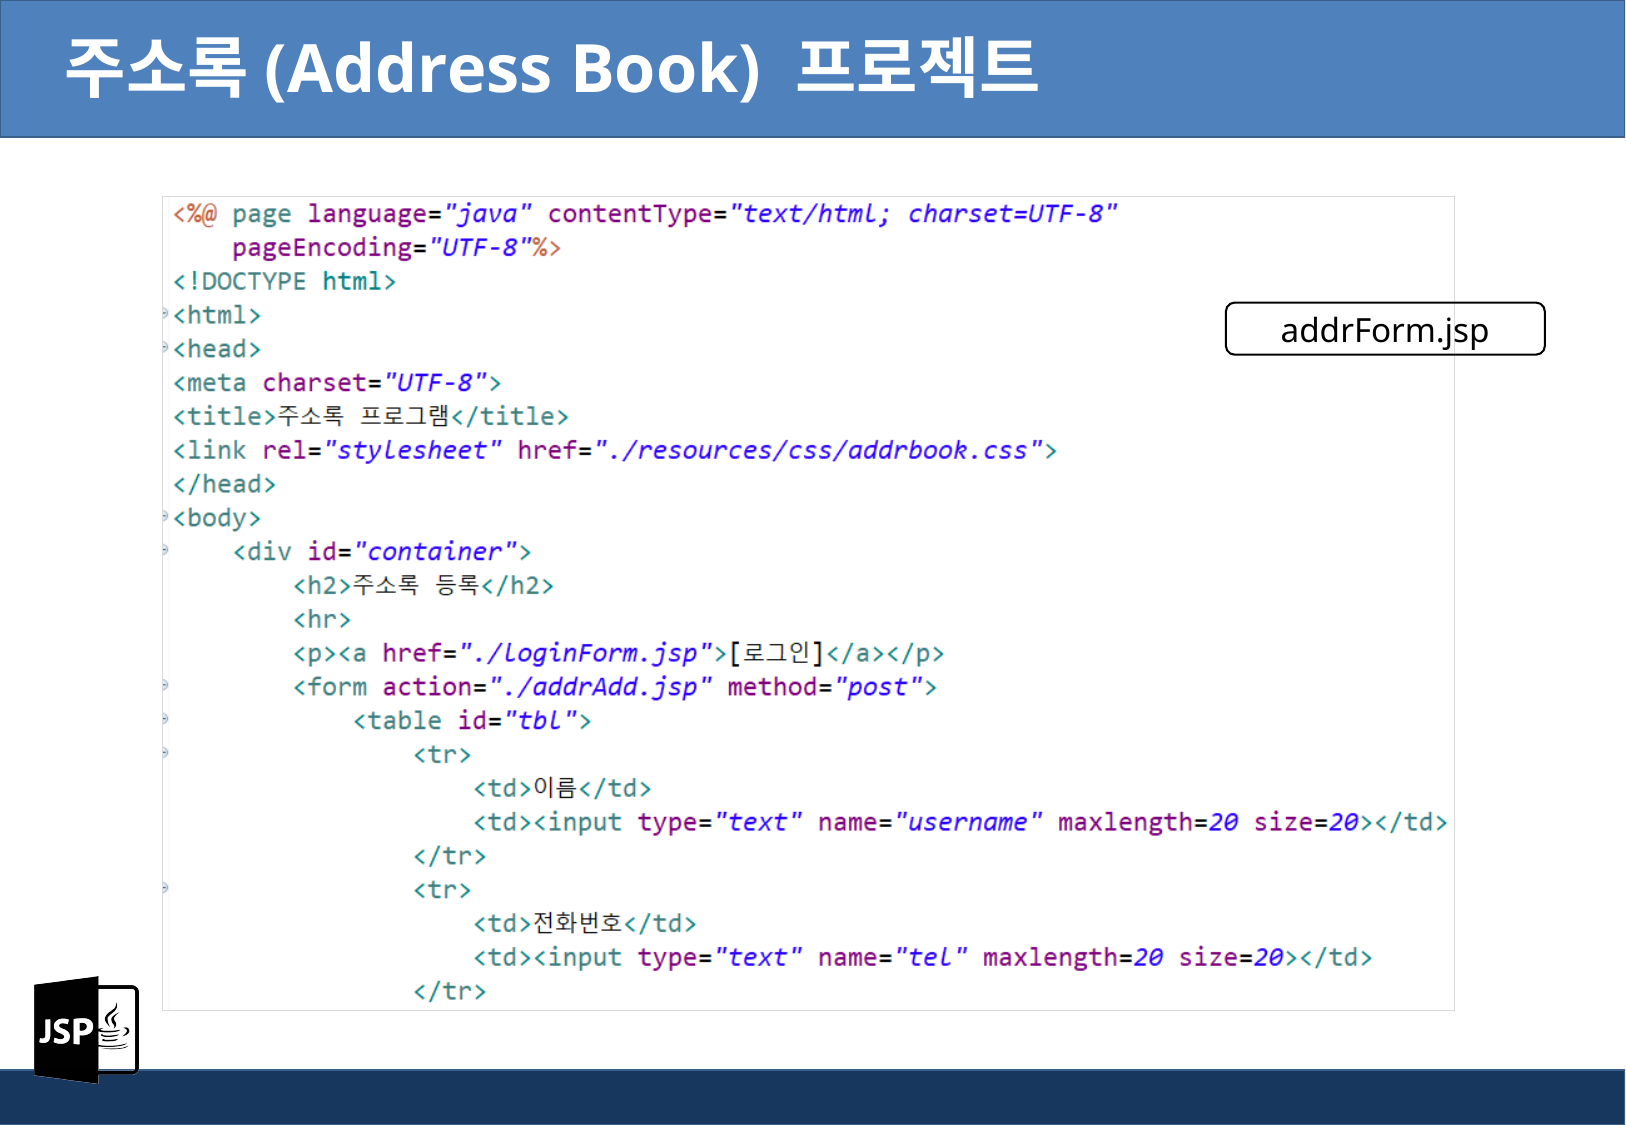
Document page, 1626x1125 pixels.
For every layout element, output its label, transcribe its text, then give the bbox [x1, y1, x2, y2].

picture [162, 196, 1455, 1011]
text_box 주소록(Address Book) 프로젝트 [0, 0, 1312, 136]
picture [32, 976, 141, 1084]
text_box addrForm.jsp [1460, 300, 1547, 357]
